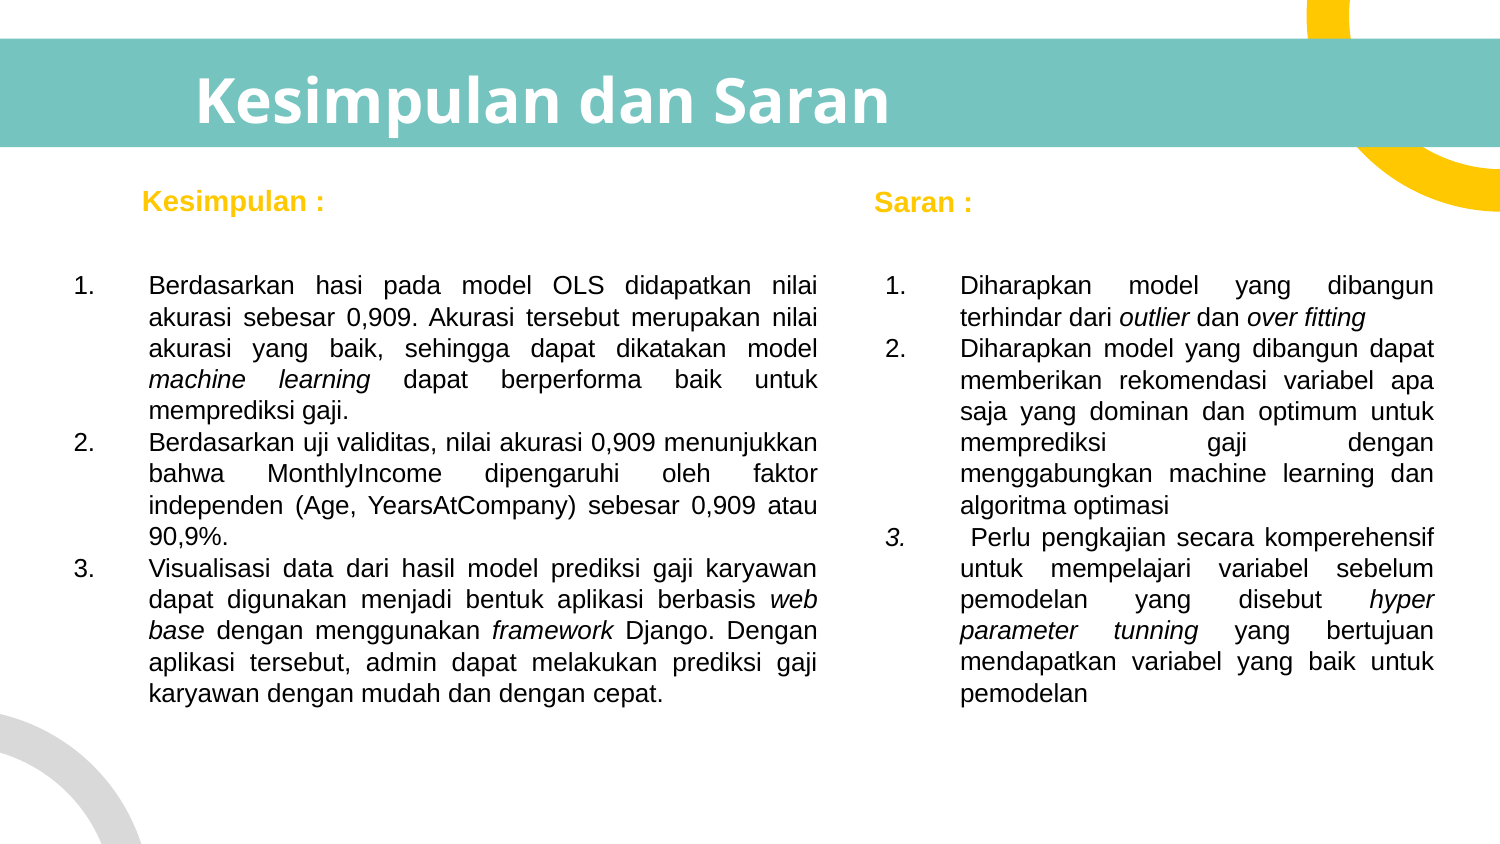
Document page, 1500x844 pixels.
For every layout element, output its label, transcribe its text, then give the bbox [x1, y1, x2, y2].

text_box Berdasarkan hasi pada model OLS didapatkan nilai akurasi sebesar 0,909. Akurasi tersebut merupakan nilai akurasi yang baik, sehingga dapat dikatakan model machine learning dapat berperforma baik untuk memprediksi gaji. Berdasarkan uji validitas, nilai akurasi 0,909 menunjukkan bahwa MonthlyIncome dipengaruhi oleh faktor independen (Age, YearsAtCompany) sebesar 0,909 atau 90,9%. Visualisasi data dari hasil model prediksi gaji karyawan dapat digunakan menjadi bentuk aplikasi berbasis web base dengan menggunakan framework Django. Dengan aplikasi tersebut, admin dapat melakukan prediksi gaji karyawan dengan mudah dan dengan cepat. [21, 261, 833, 746]
title Kesimpulan dan Saran [179, 46, 1449, 141]
text_box Kesimpulan : [127, 175, 419, 226]
text_box Diharapkan model yang dibangun terhindar dari outlier dan over fitting Diharapkan model yang dibangun dapat memberikan rekomendasi variabel apa saja yang dominan dan optimum untuk memprediksi gaji dengan menggabungkan machine learning dan algoritma optimasi Perlu pengkajian secara komperehensif untuk mempelajari variabel sebelum pemodelan yang disebut hyper parameter tunning yang bertujuan mendapatkan variabel yang baik untuk pemodelan [832, 261, 1449, 715]
text_box Saran : [859, 175, 1152, 226]
